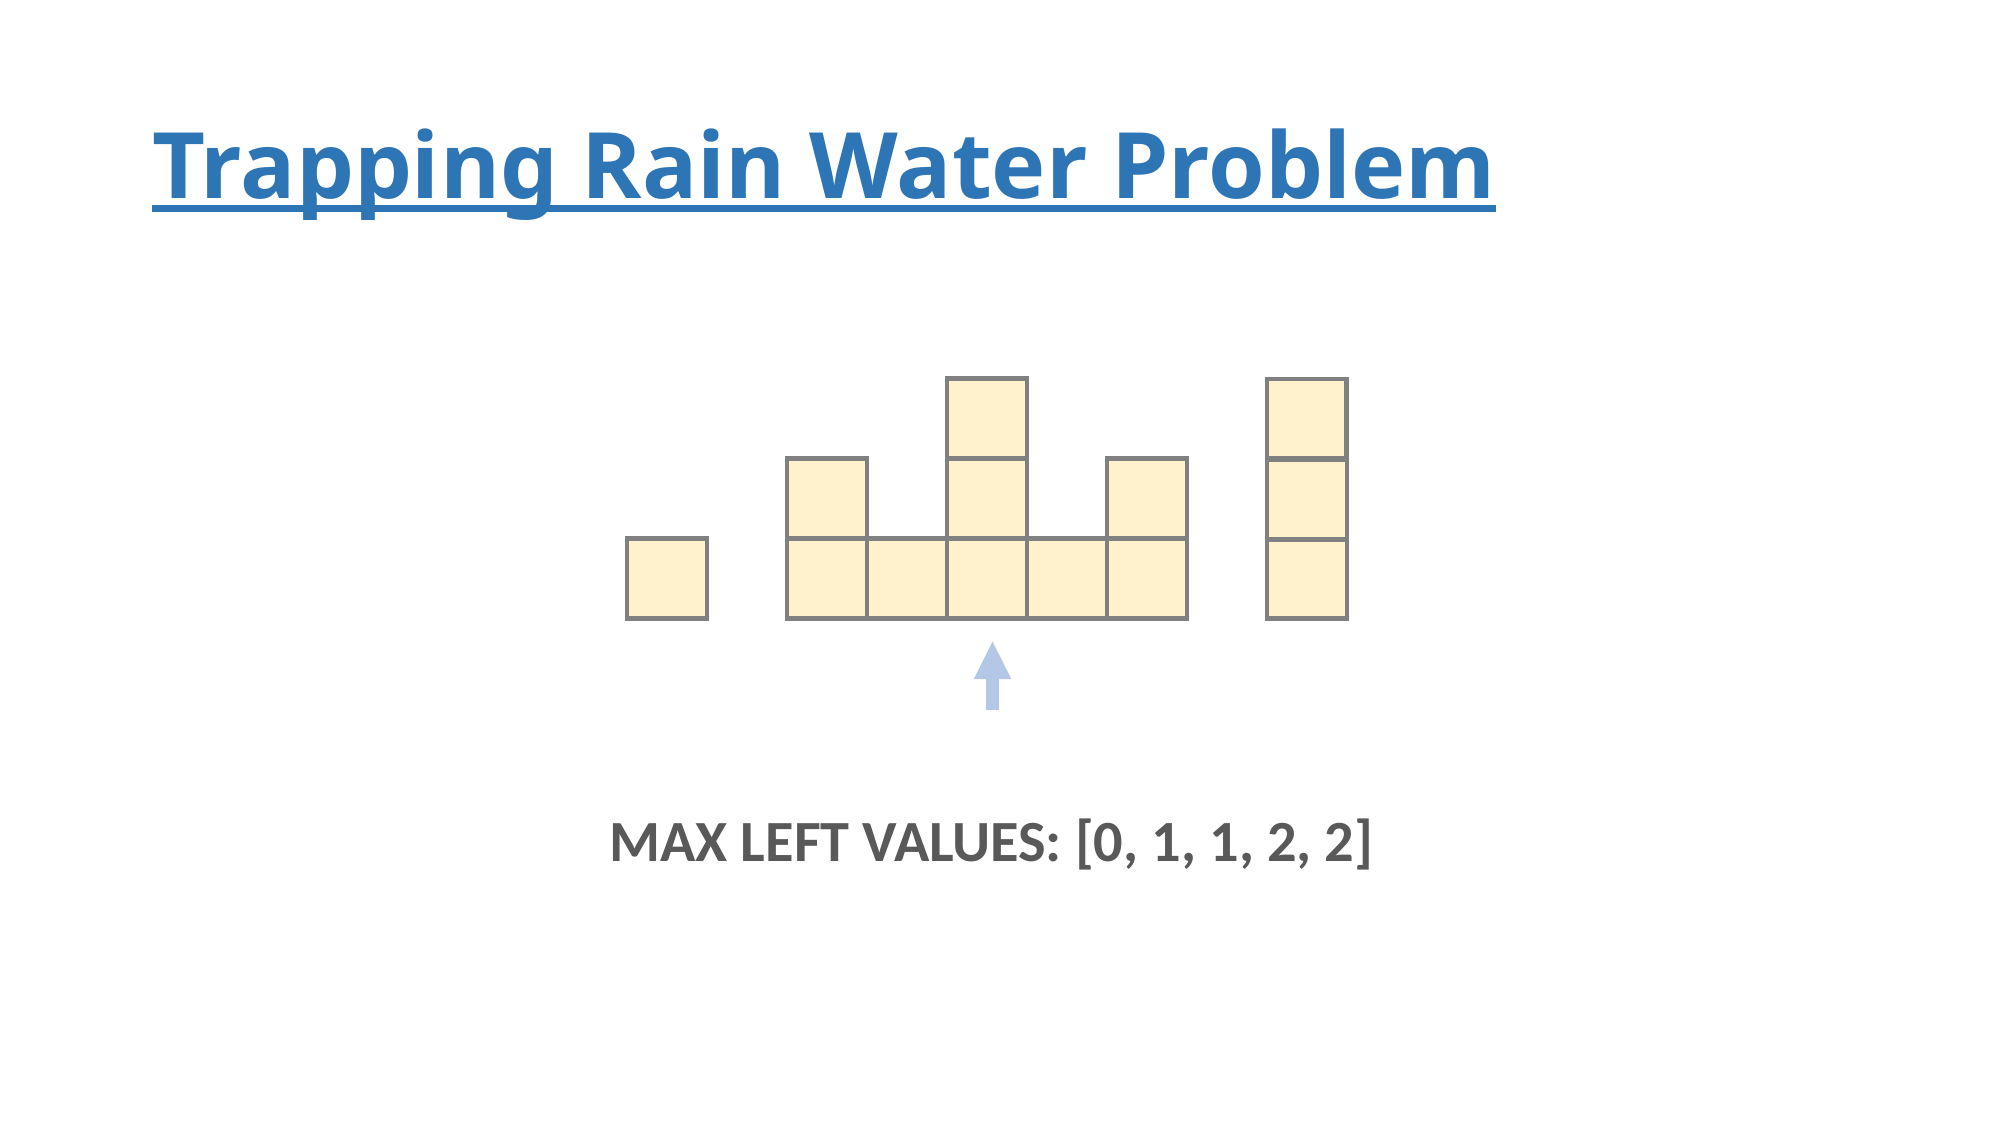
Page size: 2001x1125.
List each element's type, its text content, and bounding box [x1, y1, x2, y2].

text_box [866, 538, 946, 620]
text_box [1026, 538, 1108, 620]
text_box [1266, 460, 1348, 541]
text_box [1266, 378, 1348, 460]
text_box [786, 458, 868, 540]
title Trapping Rain Water Problem [137, 59, 1863, 278]
text_box [1266, 541, 1348, 620]
text_box [946, 377, 1028, 459]
text_box [1108, 540, 1188, 620]
text_box [786, 540, 866, 620]
text_box MAX LEFT VALUES: [0, 1, 1, 2, 2] [594, 795, 1389, 881]
text_box [946, 459, 1028, 540]
text_box [946, 540, 1026, 620]
text_box [1106, 458, 1188, 540]
text_box [626, 538, 708, 620]
